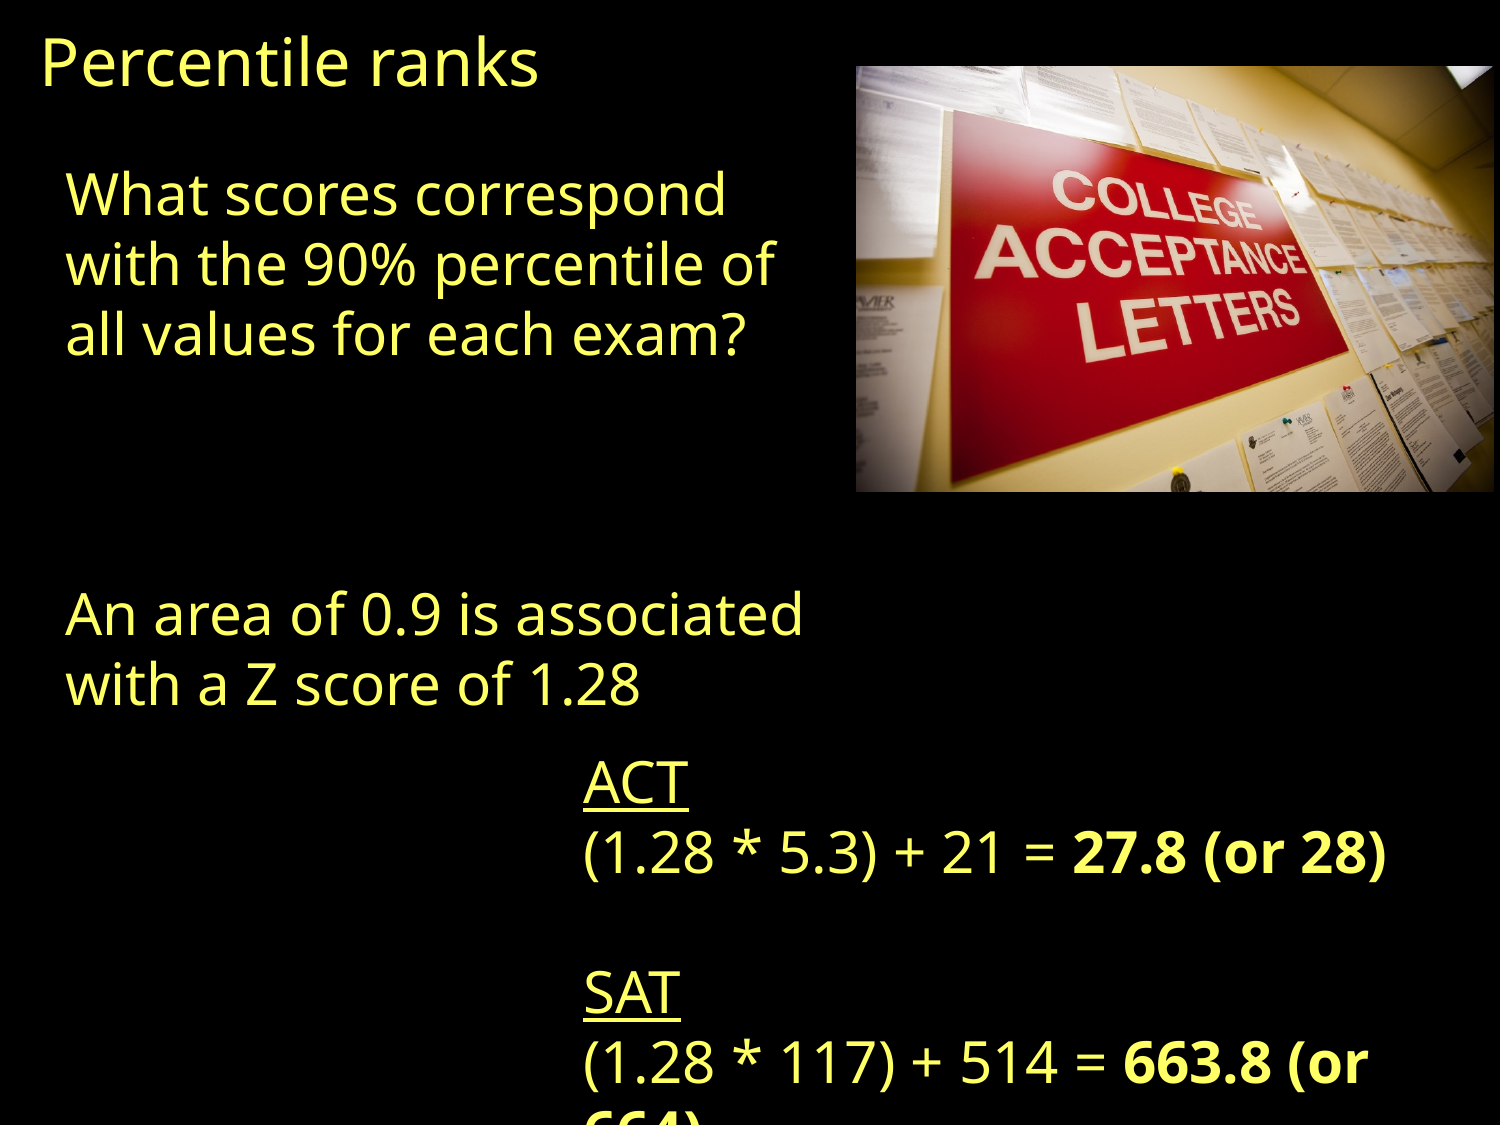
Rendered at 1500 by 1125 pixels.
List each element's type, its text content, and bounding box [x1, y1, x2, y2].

text_box ACT (1.28 * 5.3) + 21 = 27.8 (or 28) SAT (1.28 * 117) + 514 = 663.8 (or 664) [568, 737, 1489, 1106]
text_box Percentile ranks [24, 12, 1220, 109]
picture [855, 66, 1494, 492]
